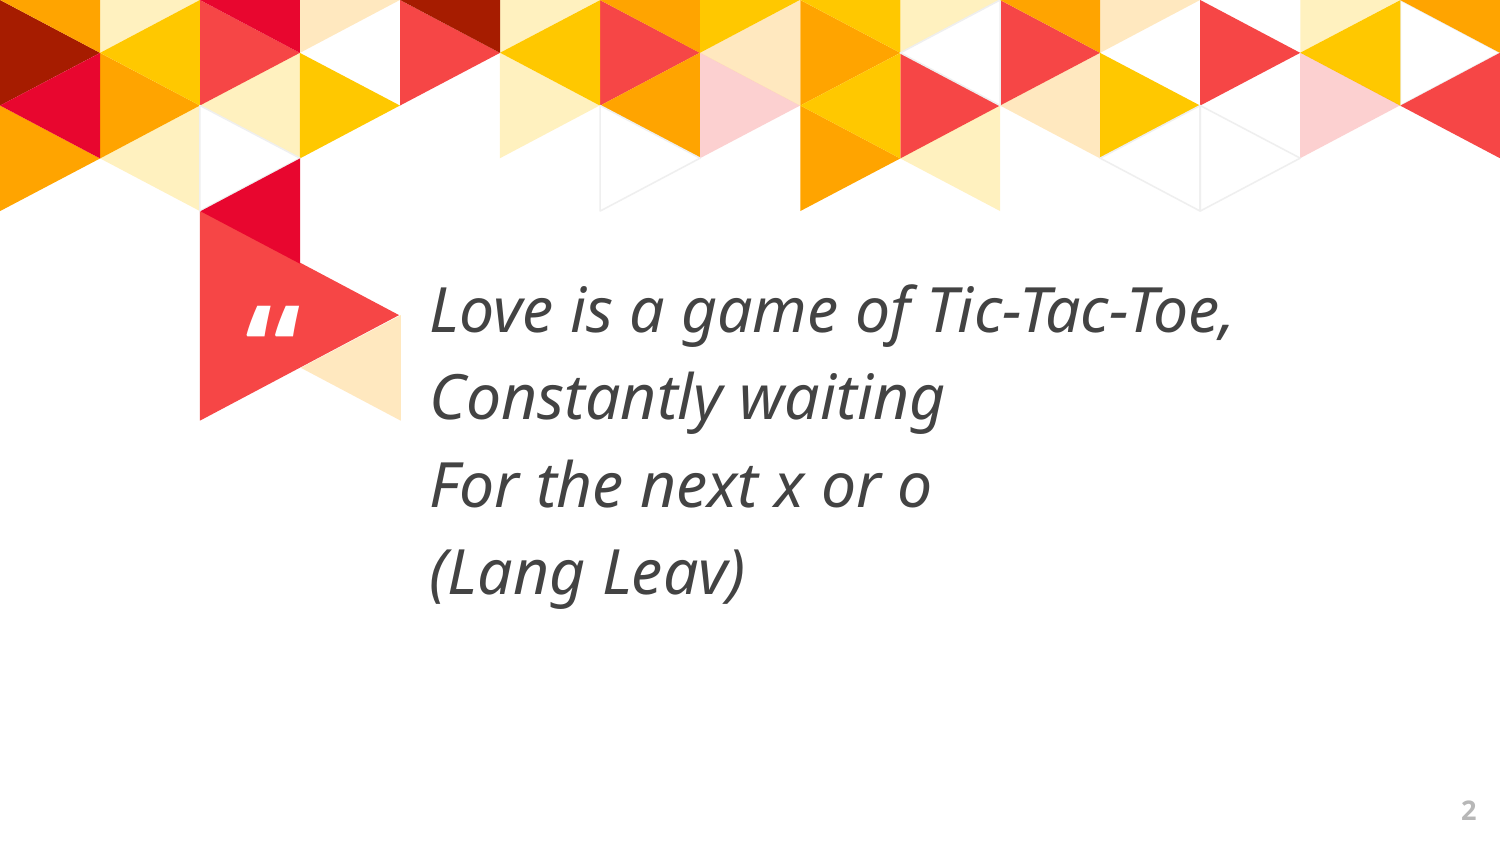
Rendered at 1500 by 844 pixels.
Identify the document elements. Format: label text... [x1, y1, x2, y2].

list Love is a game of Tic-Tac-Toe, Constantly waiting For the next x or o (Lang Leav) [414, 254, 1317, 745]
slide_number 2 [1401, 779, 1492, 844]
